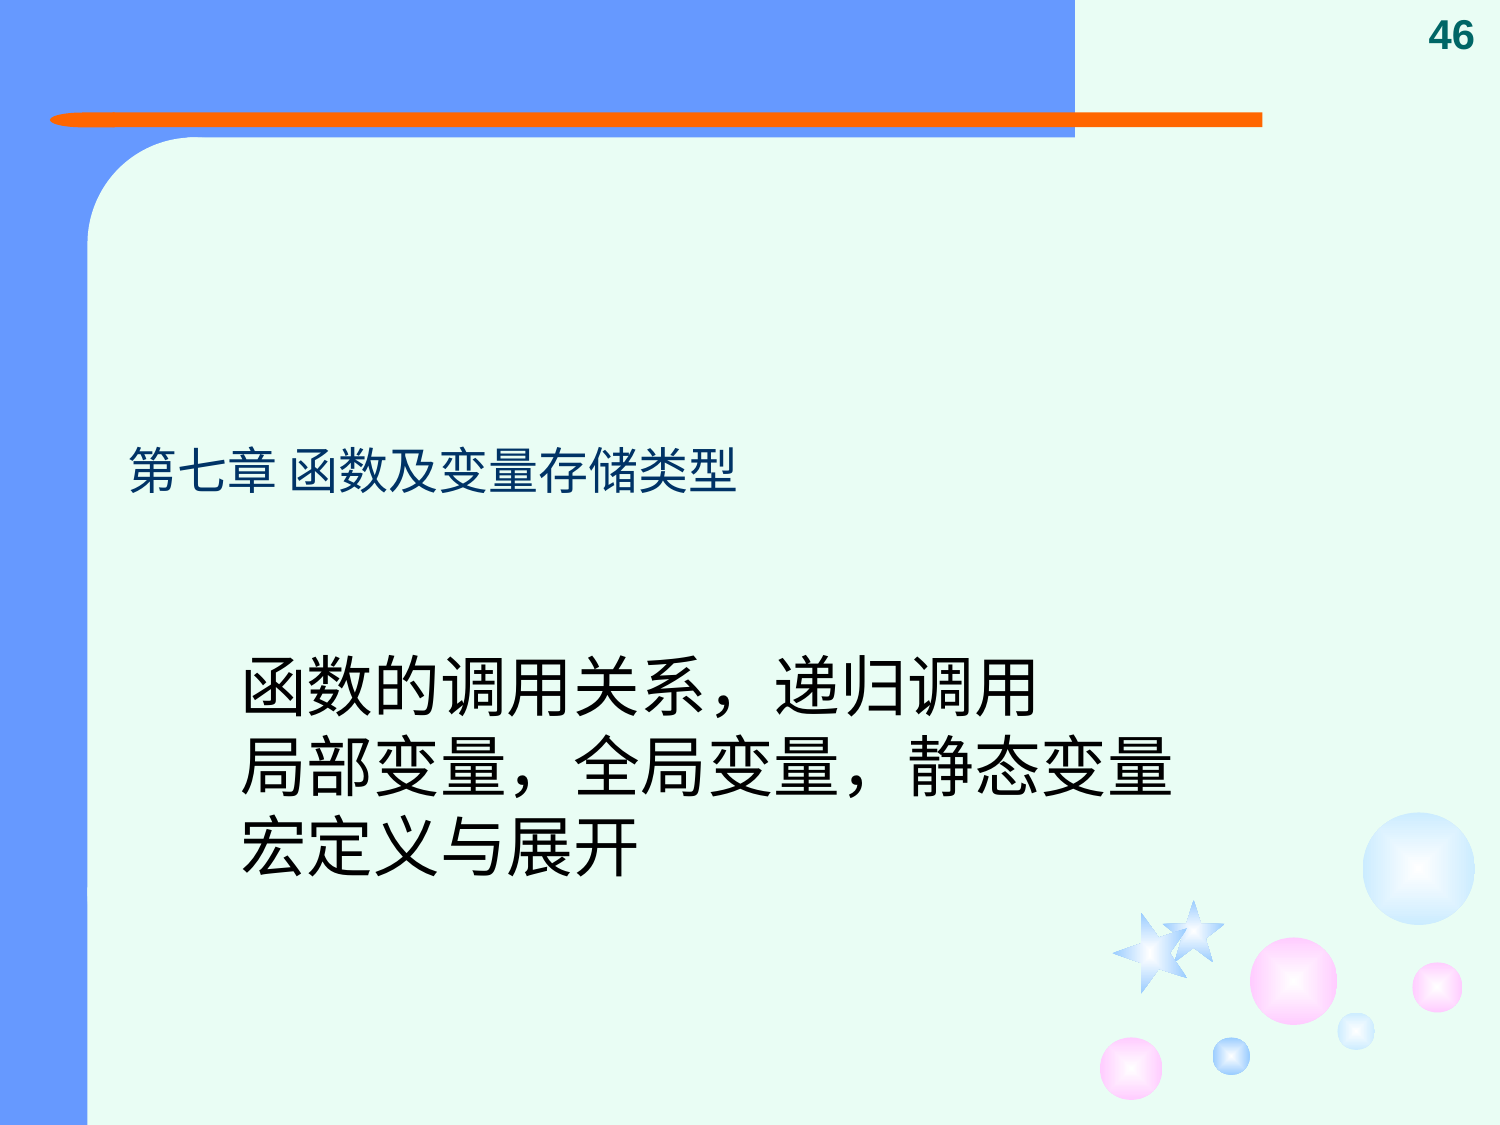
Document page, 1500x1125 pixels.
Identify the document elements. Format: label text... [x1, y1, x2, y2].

title 第七章 函数及变量存储类型 [112, 349, 1388, 591]
subtitle 函数的调用关系，递归调用 局部变量，全局变量，静态变量 宏定义与展开 [225, 637, 1404, 1024]
text_box 46 [1403, 0, 1500, 66]
